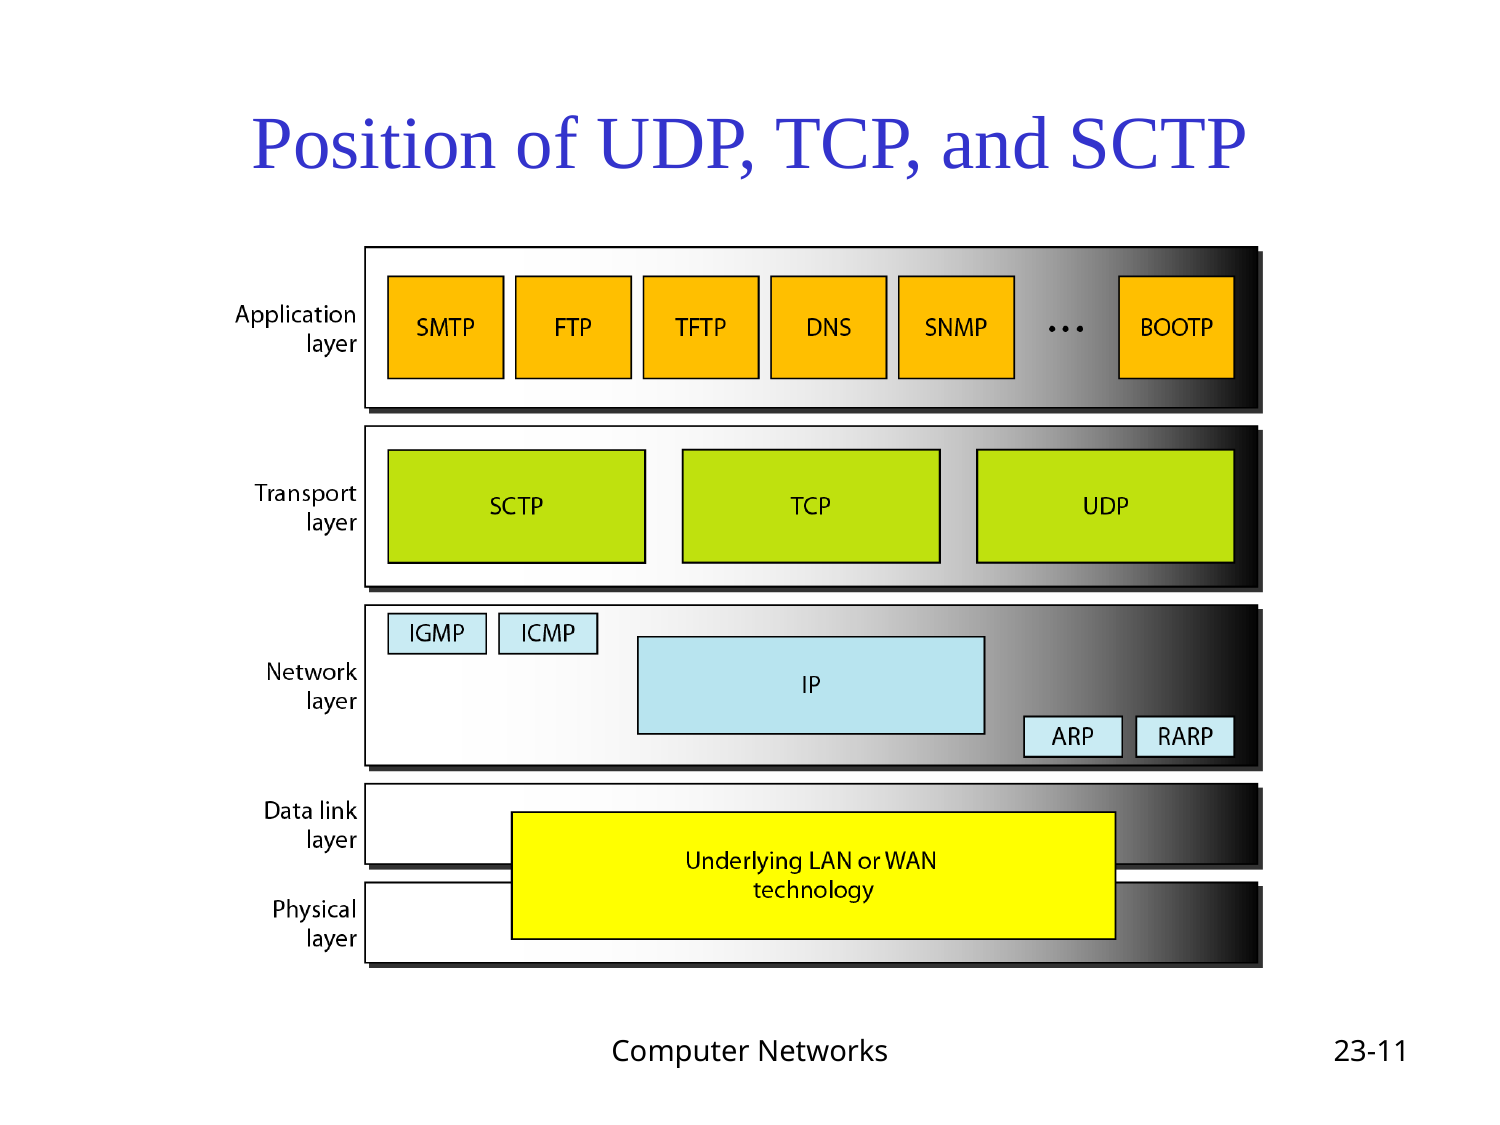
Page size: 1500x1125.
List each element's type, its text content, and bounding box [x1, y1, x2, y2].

slide_number 23-11 [1074, 1024, 1426, 1103]
footer Computer Networks [512, 1024, 988, 1103]
title Position of UDP, TCP, and SCTP [75, 45, 1425, 233]
picture [234, 245, 1264, 969]
